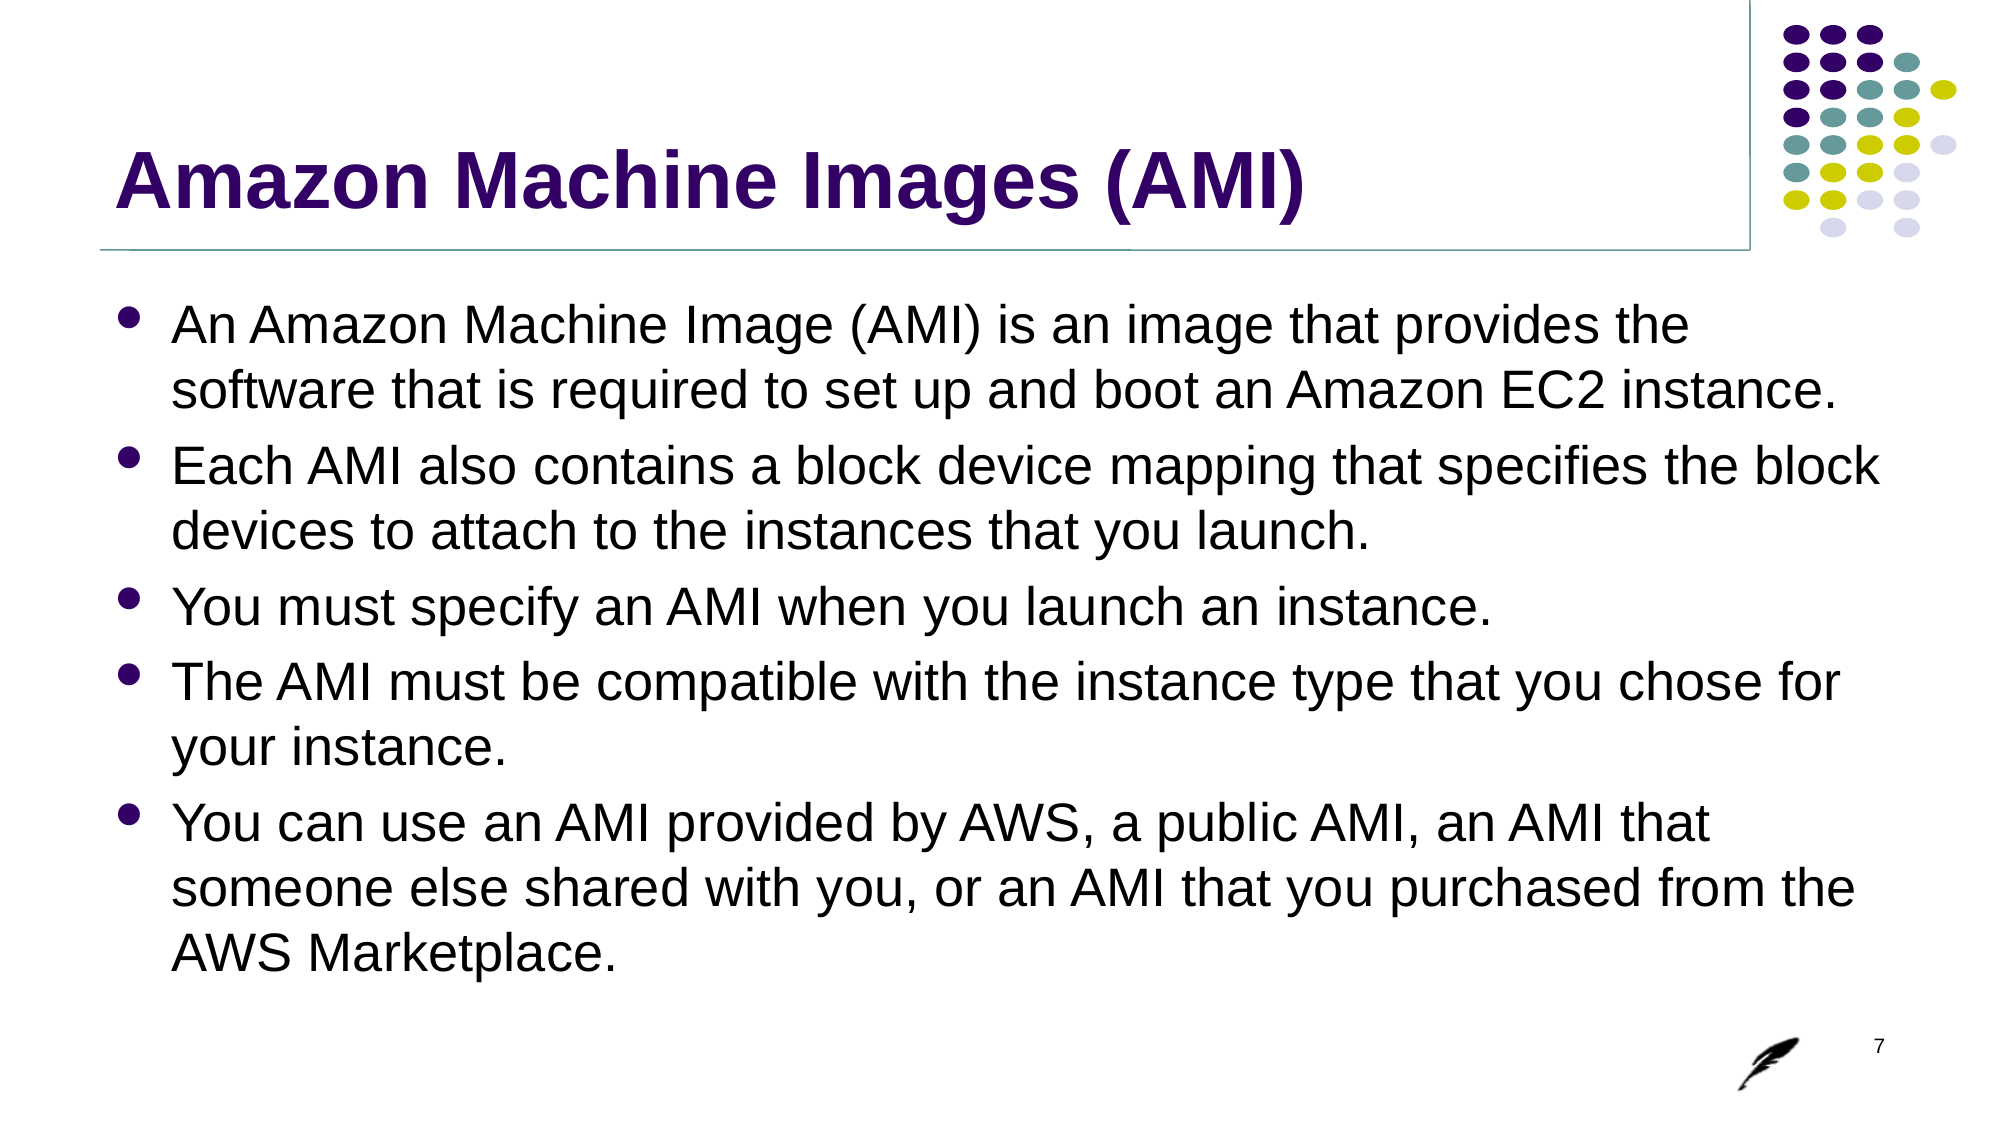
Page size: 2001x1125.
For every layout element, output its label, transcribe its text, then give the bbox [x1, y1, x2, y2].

title Amazon Machine Images (AMI) [99, 20, 1750, 233]
slide_number 7 [1433, 1025, 1900, 1100]
list An Amazon Machine Image (AMI) is an image that provides the software that is required to set up and boot an Amazon EC2 instance. Each AMI also contains a block device mapping that specifies the block devices to attach to the instances that you launch. You must specify an AMI when you launch an instance. The AMI must be compatible with the instance type that you chose for your instance. You can use an AMI provided by AWS, a public AMI, an AMI that someone else shared with you, or an AMI that you purchased from the AWS Marketplace. [99, 282, 1900, 1006]
